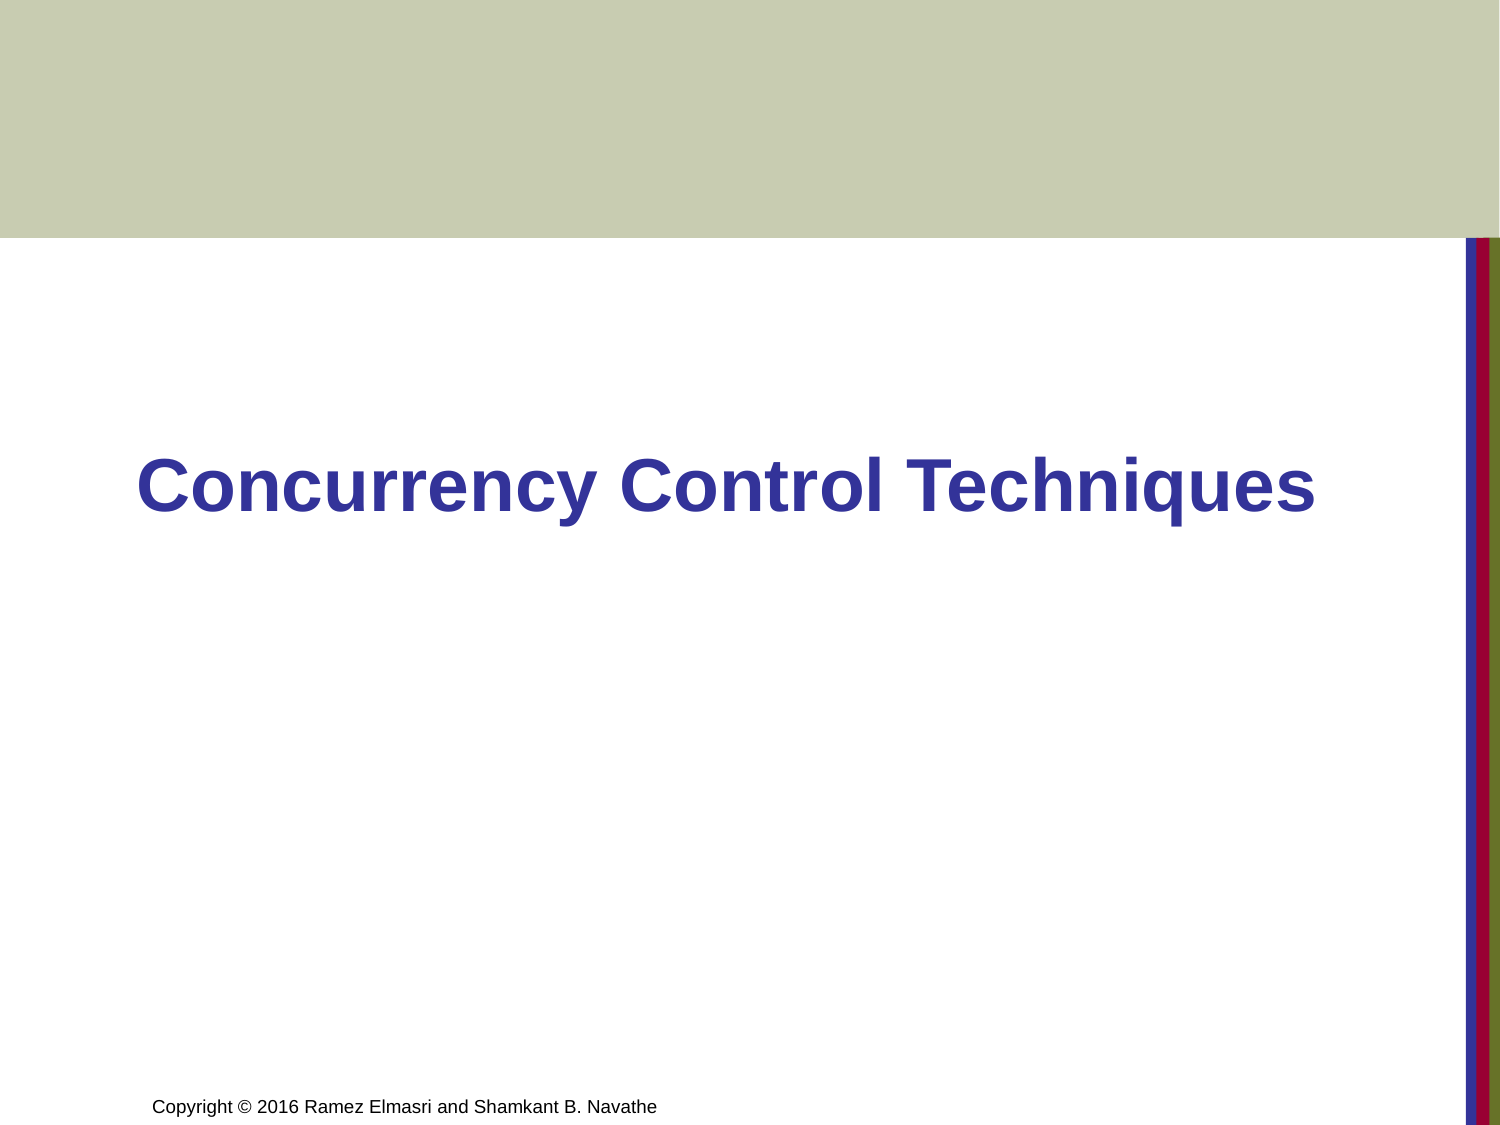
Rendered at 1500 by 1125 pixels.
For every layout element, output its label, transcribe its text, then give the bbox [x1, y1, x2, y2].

list Concurrency Control Techniques [39, 262, 1400, 1013]
